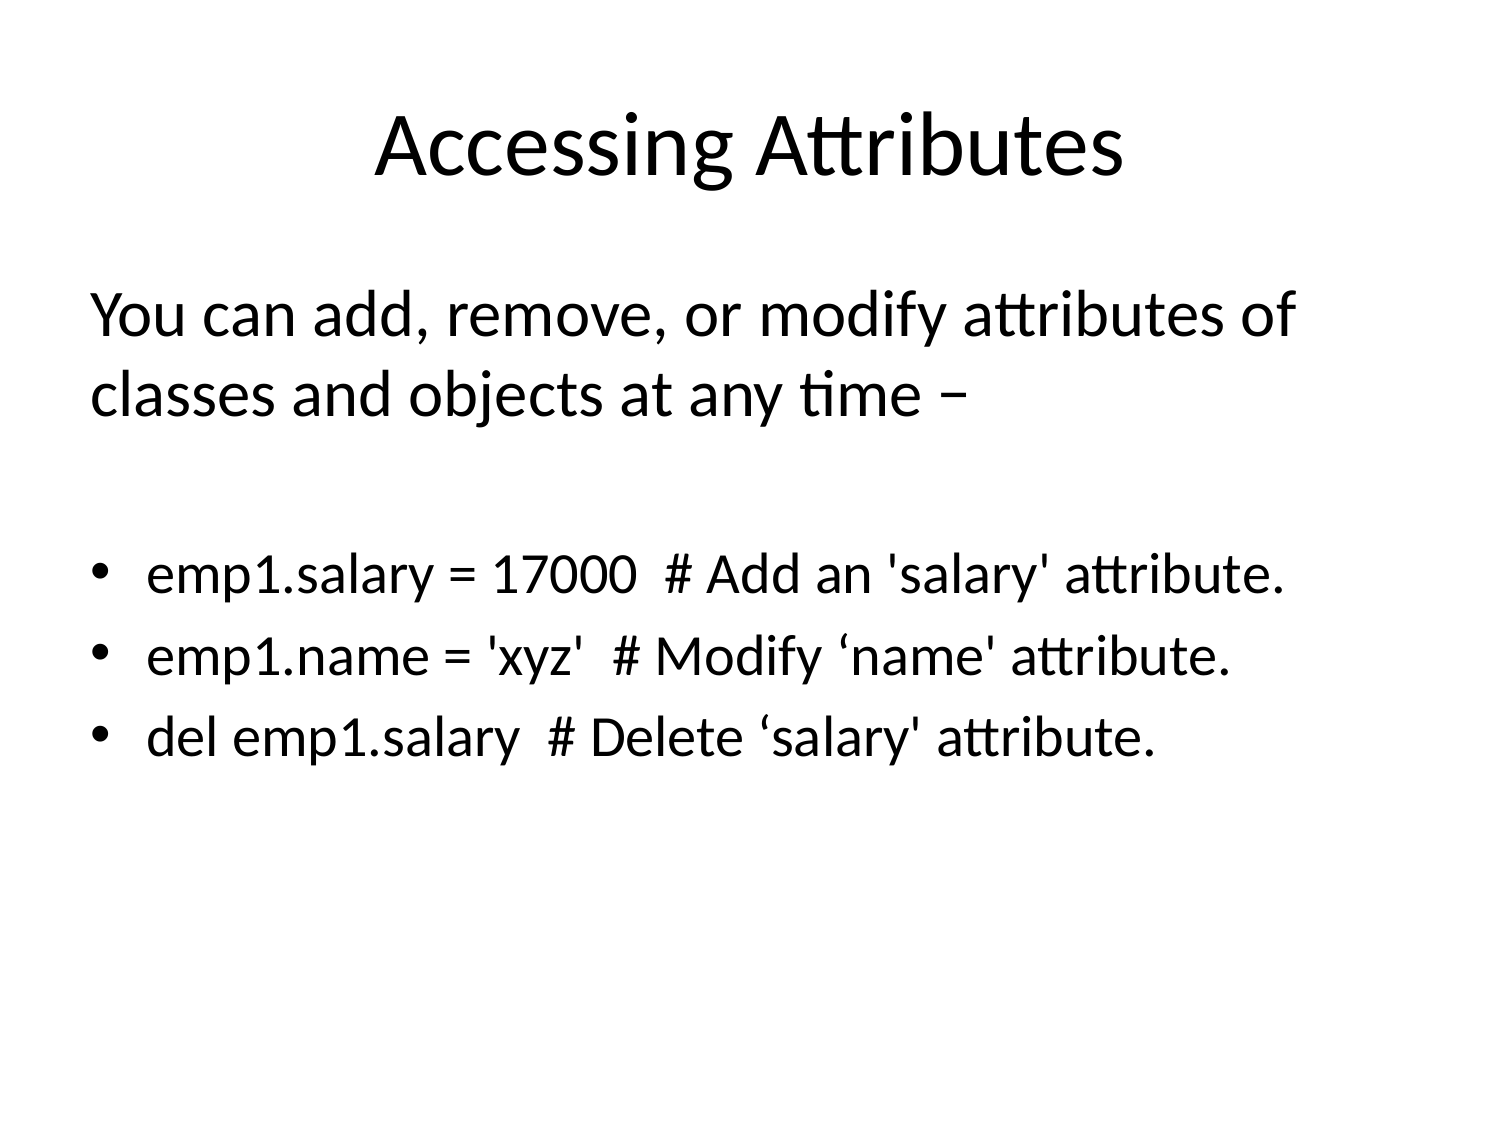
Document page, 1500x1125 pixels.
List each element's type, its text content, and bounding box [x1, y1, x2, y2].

list You can add, remove, or modify attributes of classes and objects at any time − emp1.salary = 17000 # Add an 'salary' attribute. emp1.name = 'xyz' # Modify ‘name' attribute. del emp1.salary # Delete ‘salary' attribute. [75, 262, 1425, 1005]
title Accessing Attributes [75, 45, 1425, 233]
